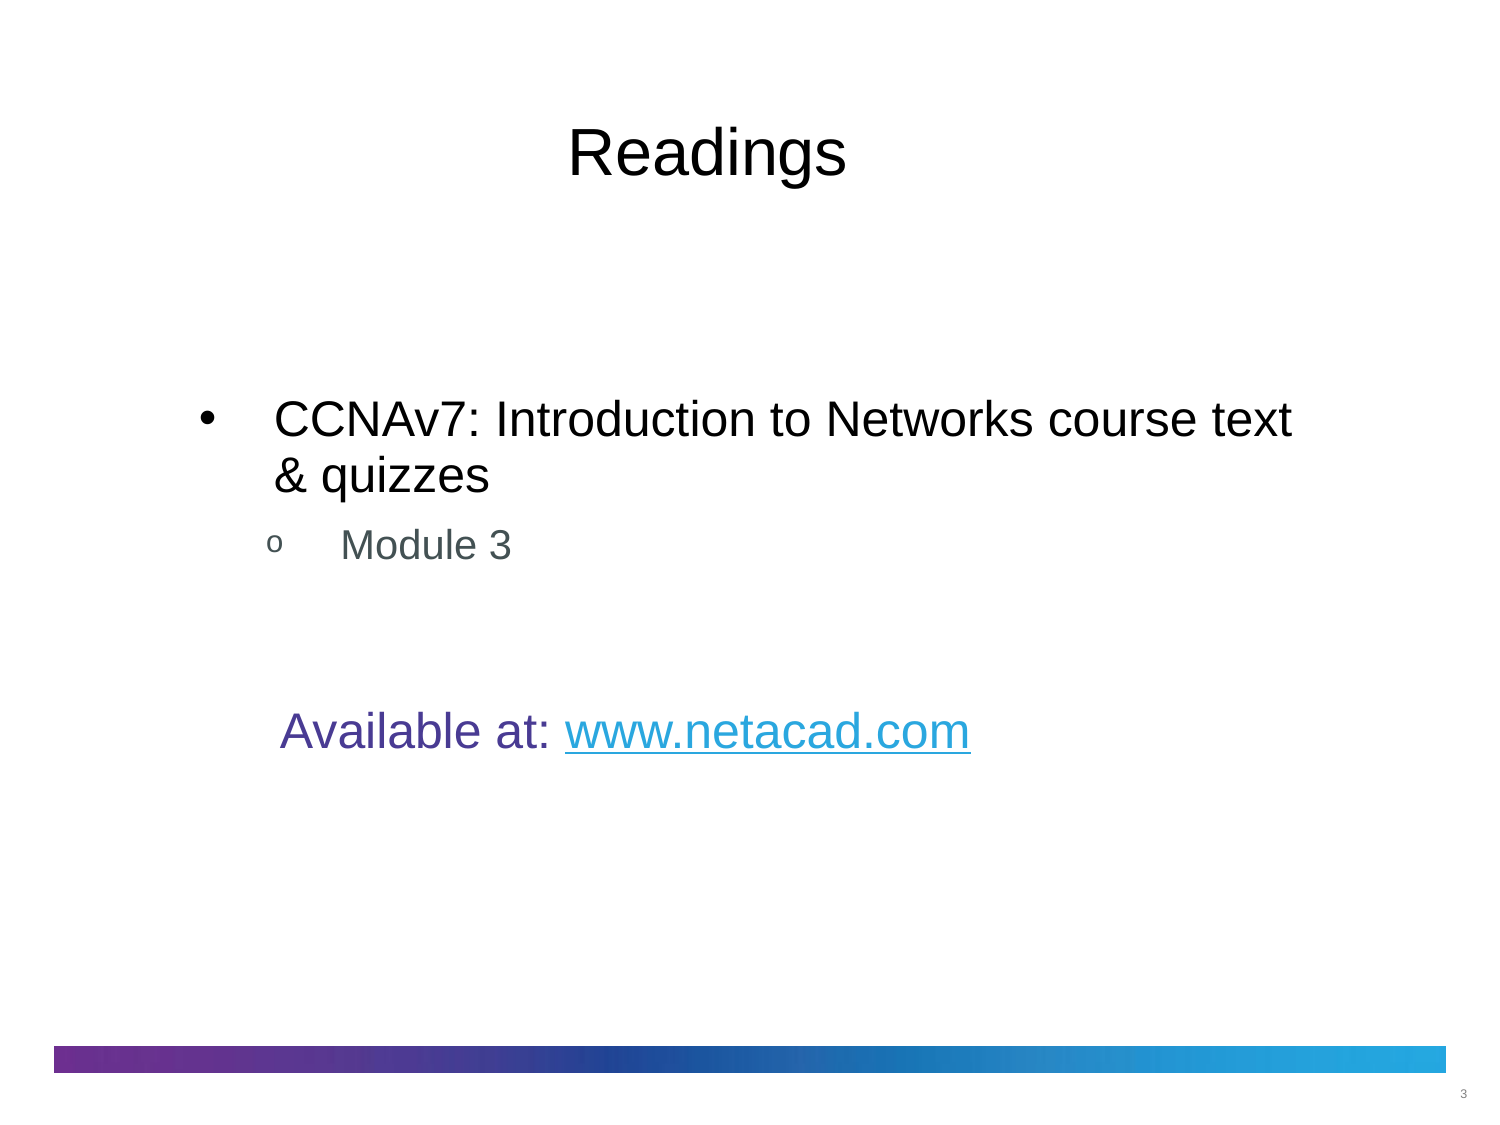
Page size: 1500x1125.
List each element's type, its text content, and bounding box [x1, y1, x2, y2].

list CCNAv7: Introduction to Networks course text & quizzes Module 3 Available at: www.netacad.com [183, 241, 1349, 1007]
title Readings [370, 46, 1046, 241]
picture [54, 1046, 1446, 1073]
